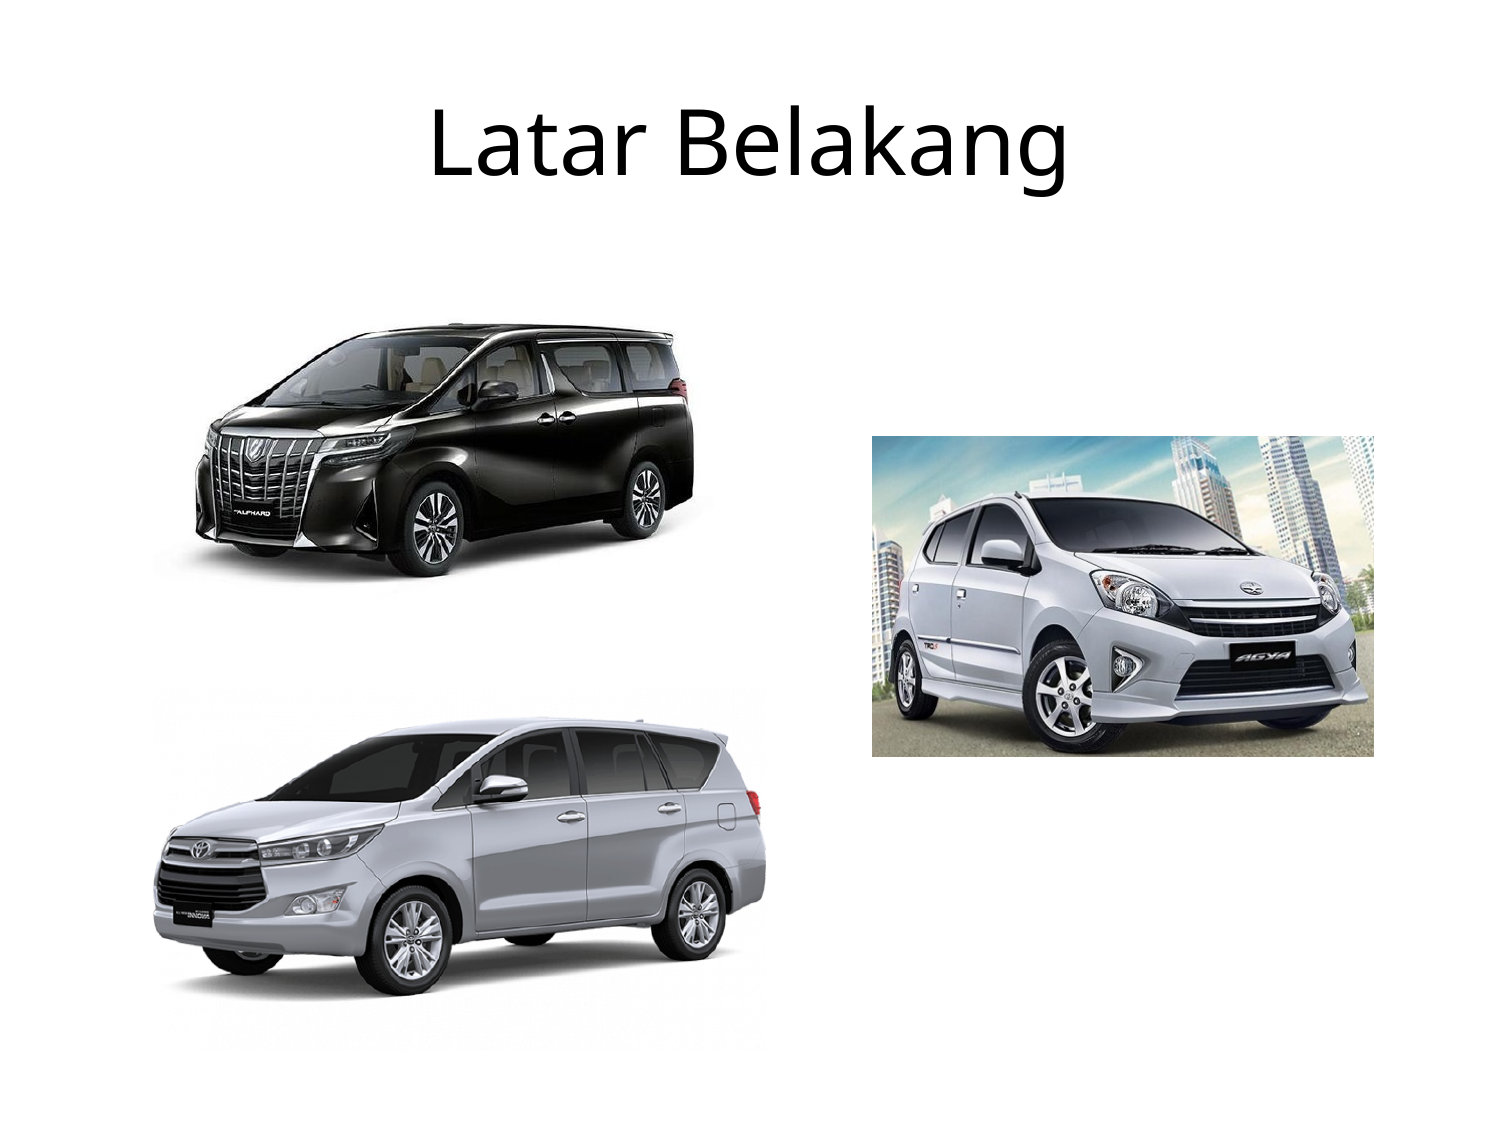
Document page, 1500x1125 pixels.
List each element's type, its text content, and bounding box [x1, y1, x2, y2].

picture [152, 290, 722, 611]
picture [152, 687, 766, 1051]
title Latar Belakang [75, 45, 1425, 233]
picture [872, 436, 1374, 757]
list [75, 262, 1425, 1005]
